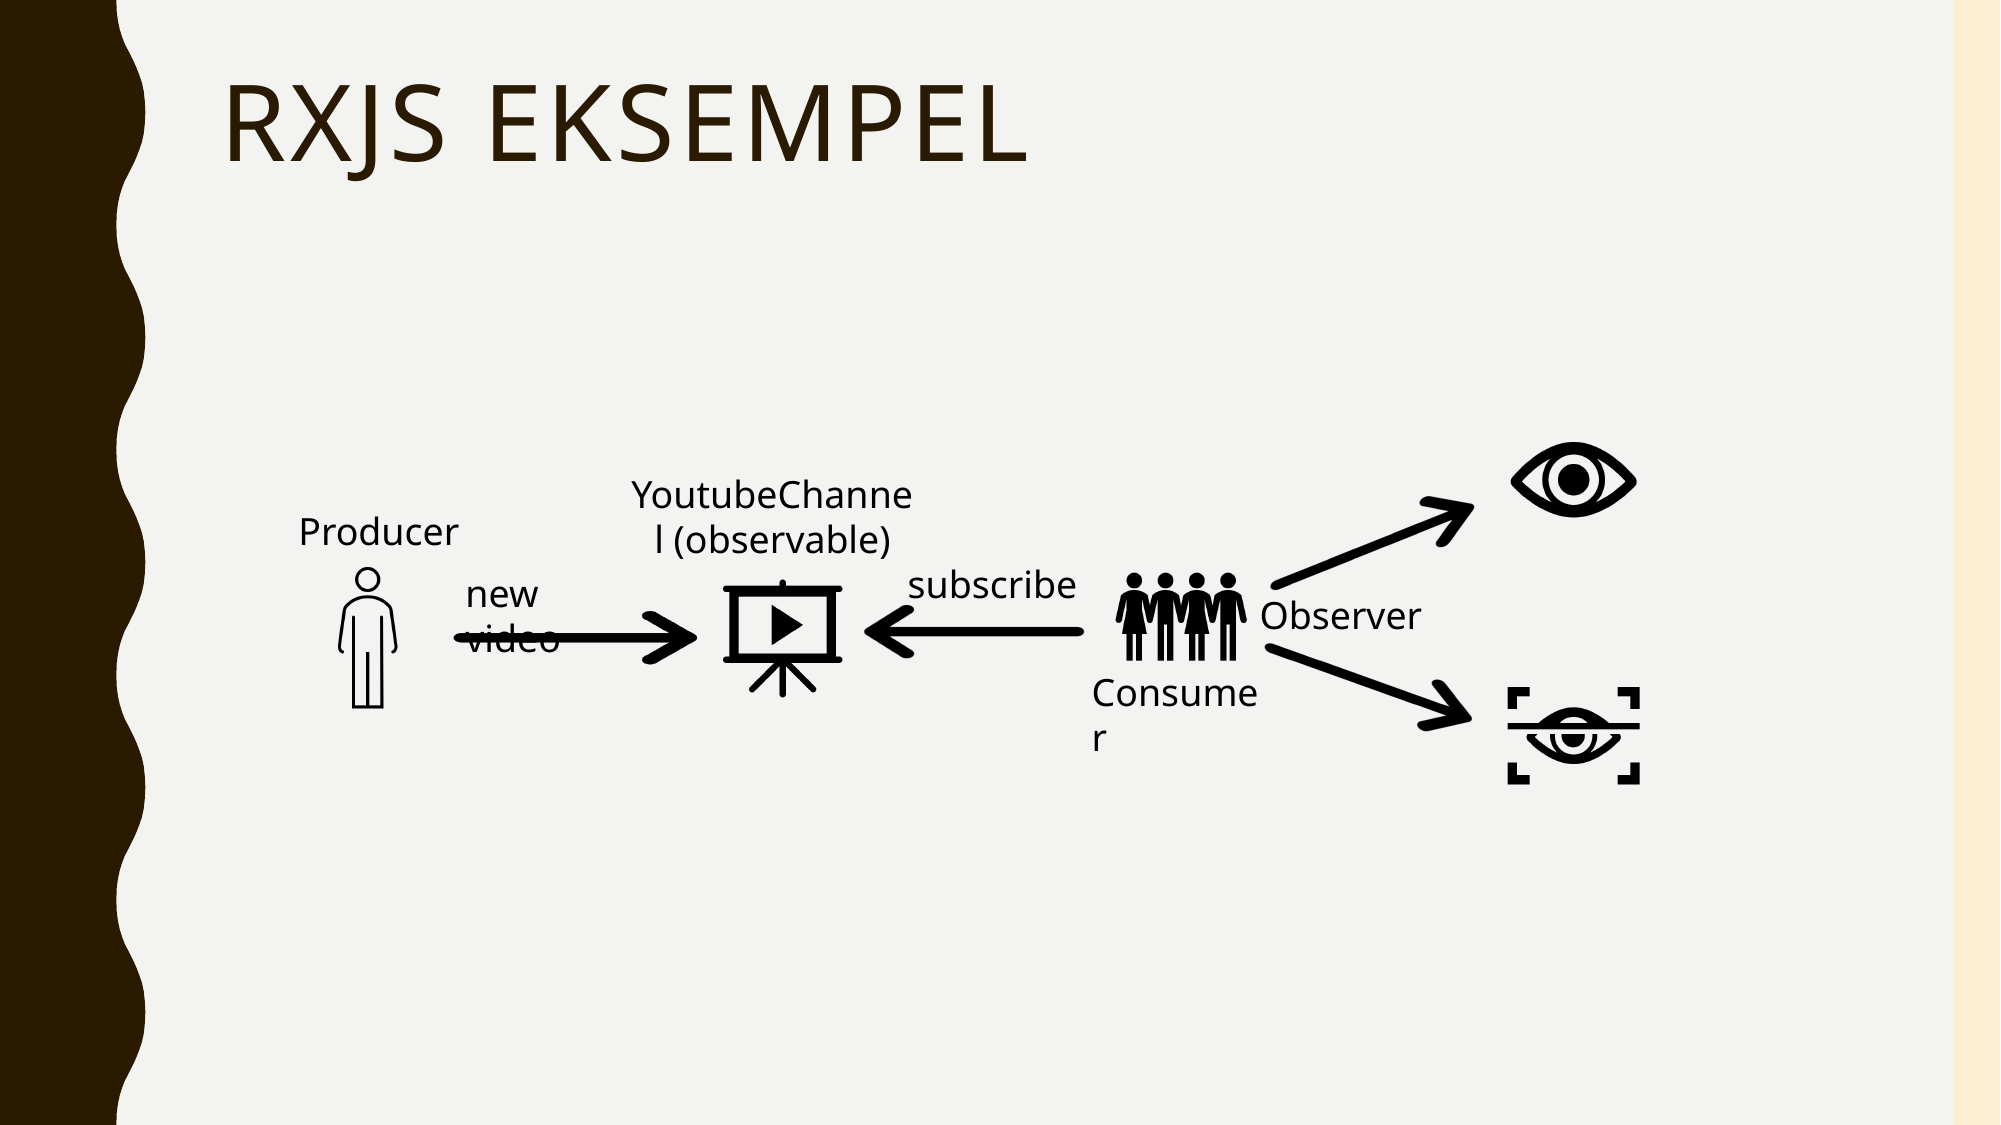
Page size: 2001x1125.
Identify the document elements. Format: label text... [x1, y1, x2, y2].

picture [292, 556, 1094, 713]
title RxJS eksempel [205, 62, 1875, 308]
text_box Producer [283, 500, 489, 560]
text_box YoutubeChannel (observable) [615, 463, 929, 562]
text_box Consumer [1076, 661, 1283, 766]
picture [1105, 404, 1649, 811]
text_box subscribe [852, 553, 1105, 614]
